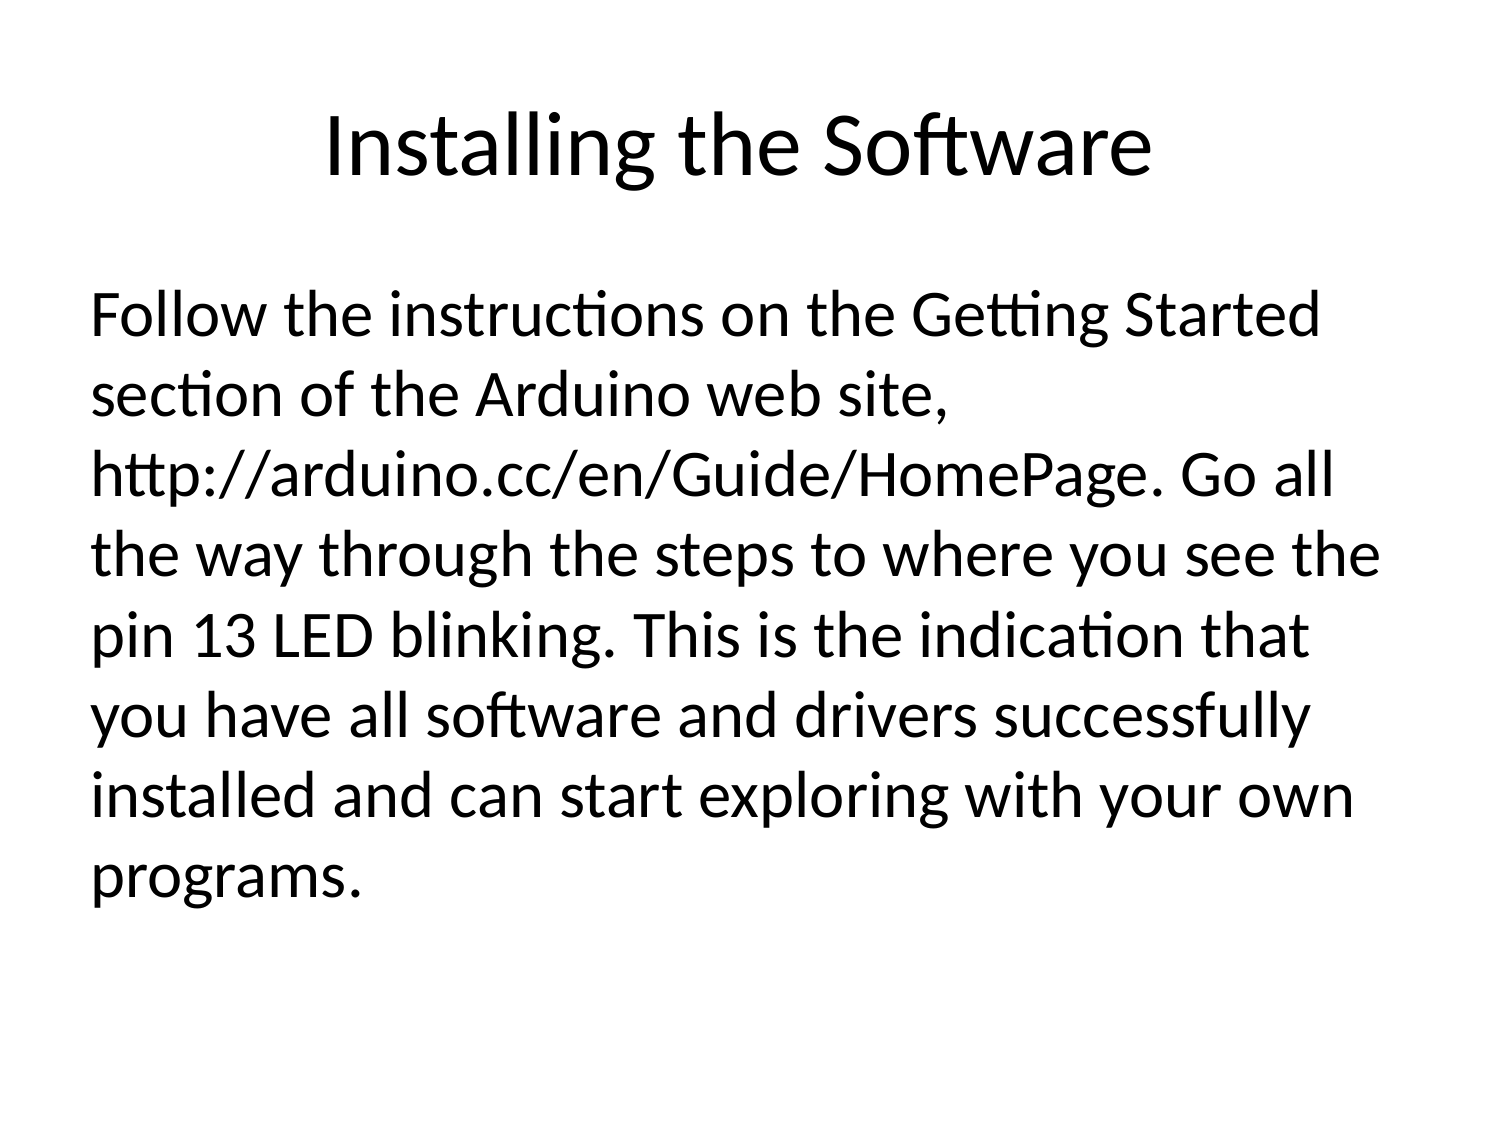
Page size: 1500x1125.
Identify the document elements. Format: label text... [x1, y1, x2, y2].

title Installing the Software [75, 45, 1425, 233]
list Follow the instructions on the Getting Started section of the Arduino web site, http://arduino.cc/en/Guide/HomePage. Go all the way through the steps to where you see the pin 13 LED blinking. This is the indication that you have all software and drivers successfully installed and can start exploring with your own programs. [75, 262, 1425, 1005]
